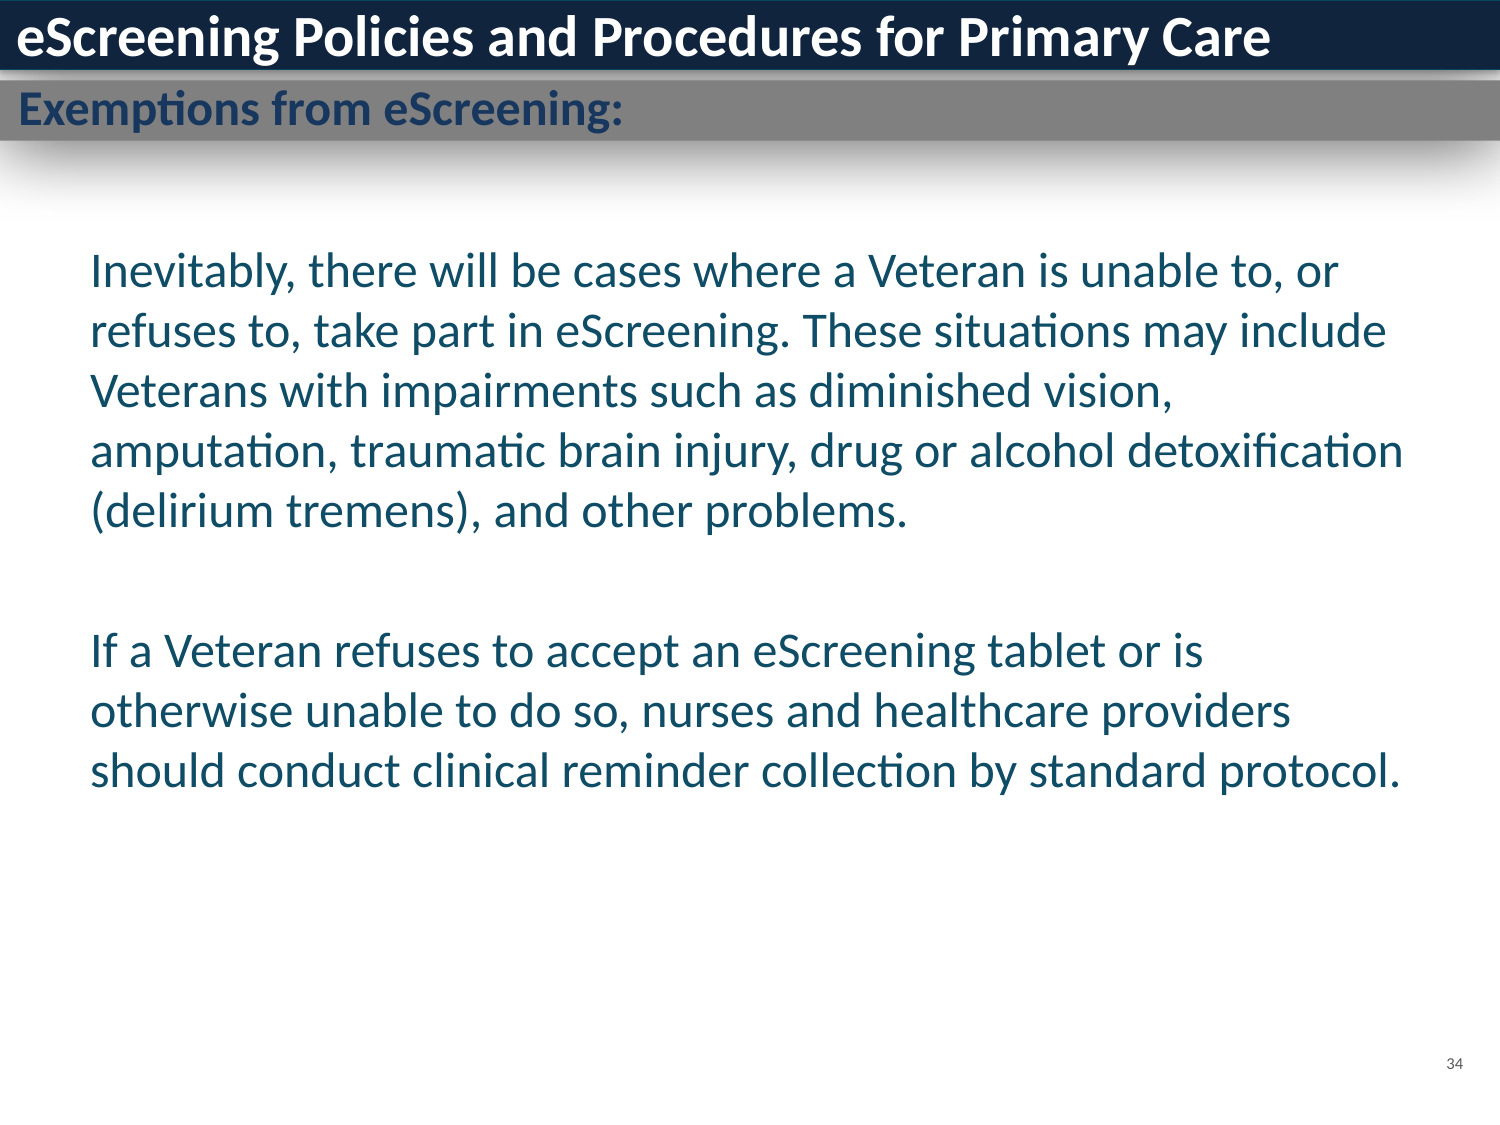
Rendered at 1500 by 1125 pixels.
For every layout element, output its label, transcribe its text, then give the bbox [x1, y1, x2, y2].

list Inevitably, there will be cases where a Veteran is unable to, or refuses to, take part in eScreening. These situations may include Veterans with impairments such as diminished vision, amputation, traumatic brain injury, drug or alcohol detoxification (delirium tremens), and other problems. If a Veteran refuses to accept an eScreening tablet or is otherwise unable to do so, nurses and healthcare providers should conduct clinical reminder collection by standard protocol. [75, 187, 1425, 1005]
list Exemptions from eScreening: [3, 68, 860, 155]
slide_number 34 [1403, 1032, 1479, 1093]
title eScreening Policies and Procedures for Primary Care [1, 4, 1447, 63]
